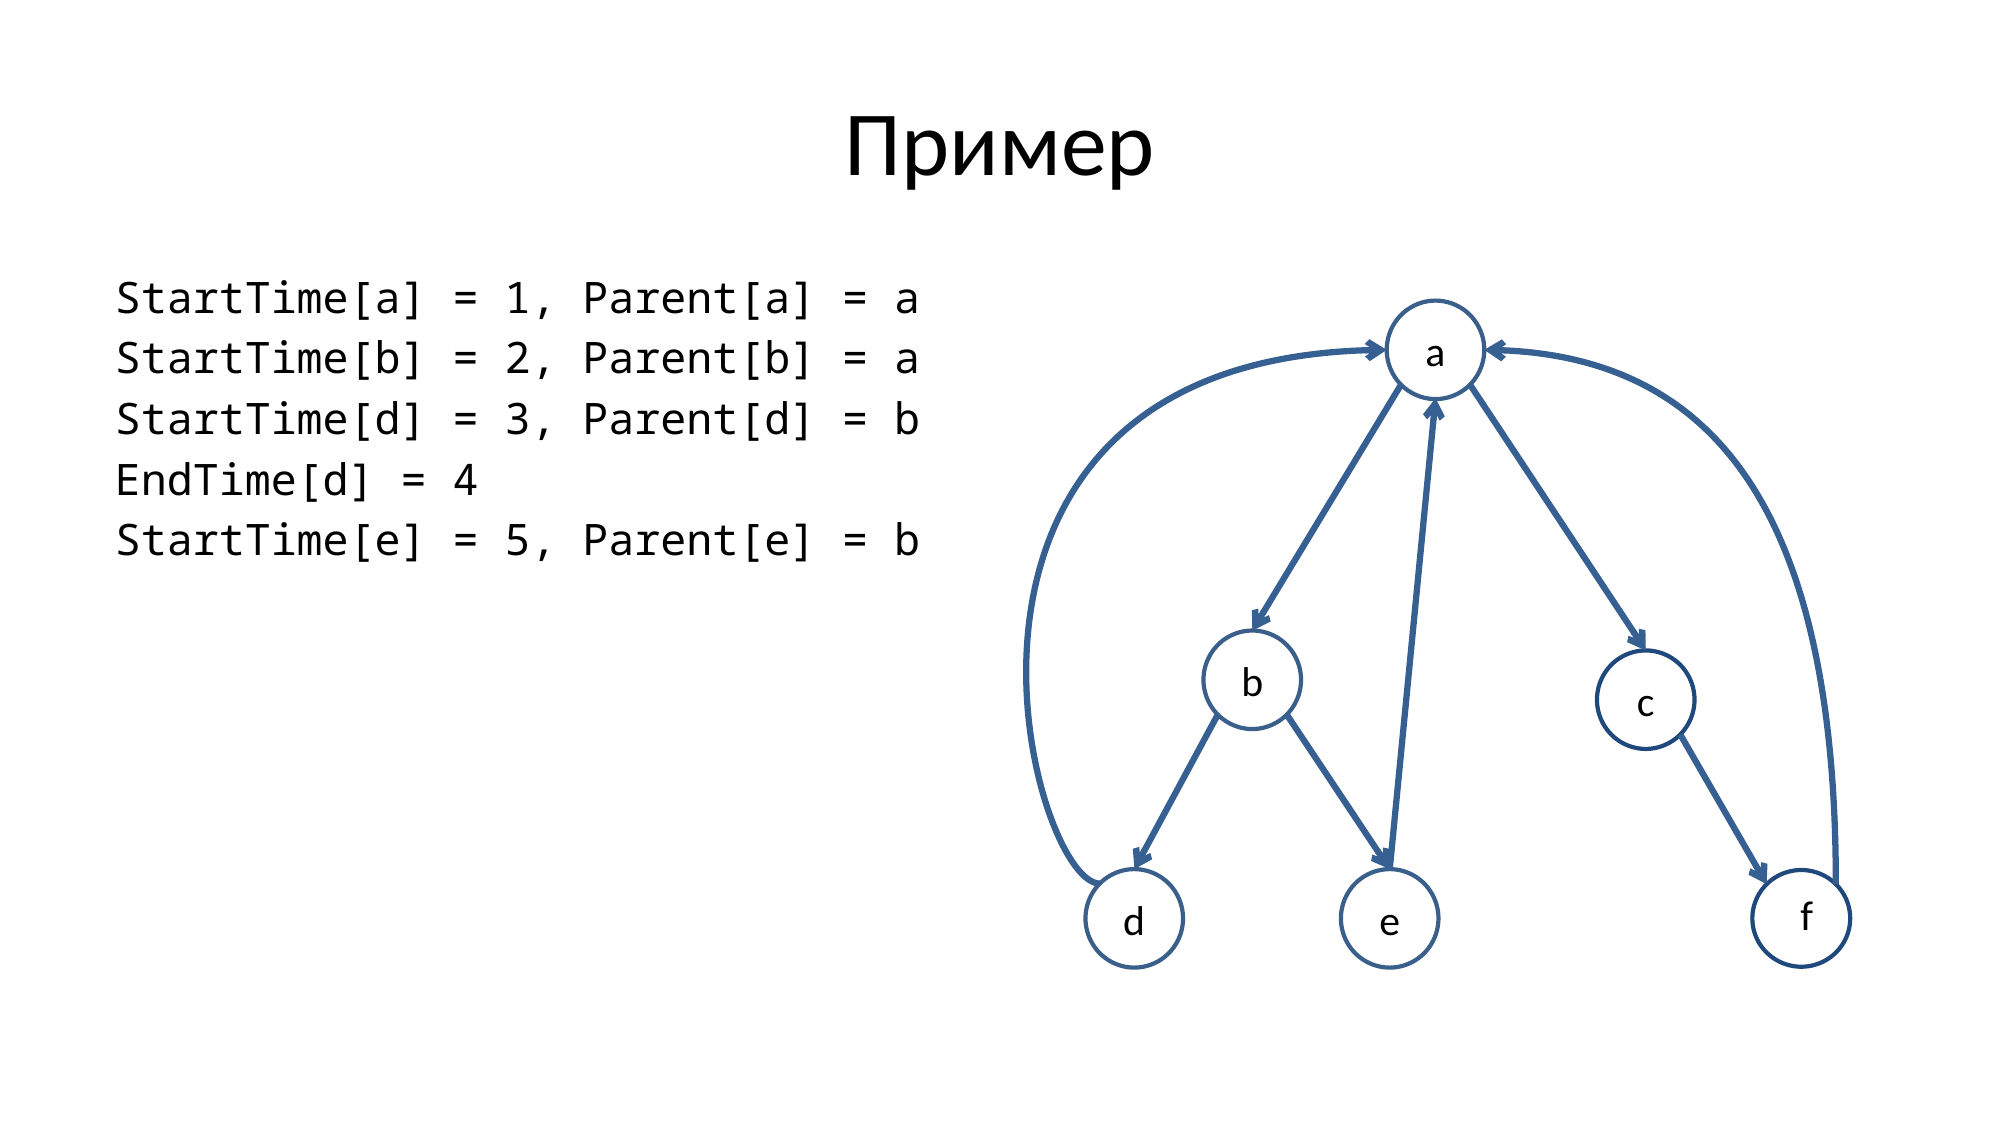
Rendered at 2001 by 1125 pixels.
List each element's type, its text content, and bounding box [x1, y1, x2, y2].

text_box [1252, 384, 1402, 471]
title Пример [99, 45, 1900, 233]
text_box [1286, 769, 1384, 870]
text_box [1134, 769, 1218, 870]
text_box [1469, 384, 1646, 439]
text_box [1389, 398, 1436, 442]
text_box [1679, 802, 1767, 885]
text_box f [1752, 870, 1851, 967]
text_box e [1338, 878, 1441, 970]
list StartTime[a] = 1, Parent[a] = a StartTime[b] = 2, Parent[b] = a StartTime[d] = 3, Parent[d] = b EndTime[d] = 4 StartTime[e] = 5, Parent[e] = b EndTime[e] = 6 EndTime[b] = 7 StartTime[c] = 8, Parent[c] = a StartTime[f] = 9, Parent[f] = c EndTime[f] = 10 EndTime[c] = 11 EndTime[a] = 12 [99, 262, 1900, 1005]
text_box d [1083, 867, 1186, 970]
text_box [1389, 799, 1436, 870]
text_box a [1384, 298, 1487, 401]
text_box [1392, 440, 1928, 794]
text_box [976, 472, 1384, 761]
